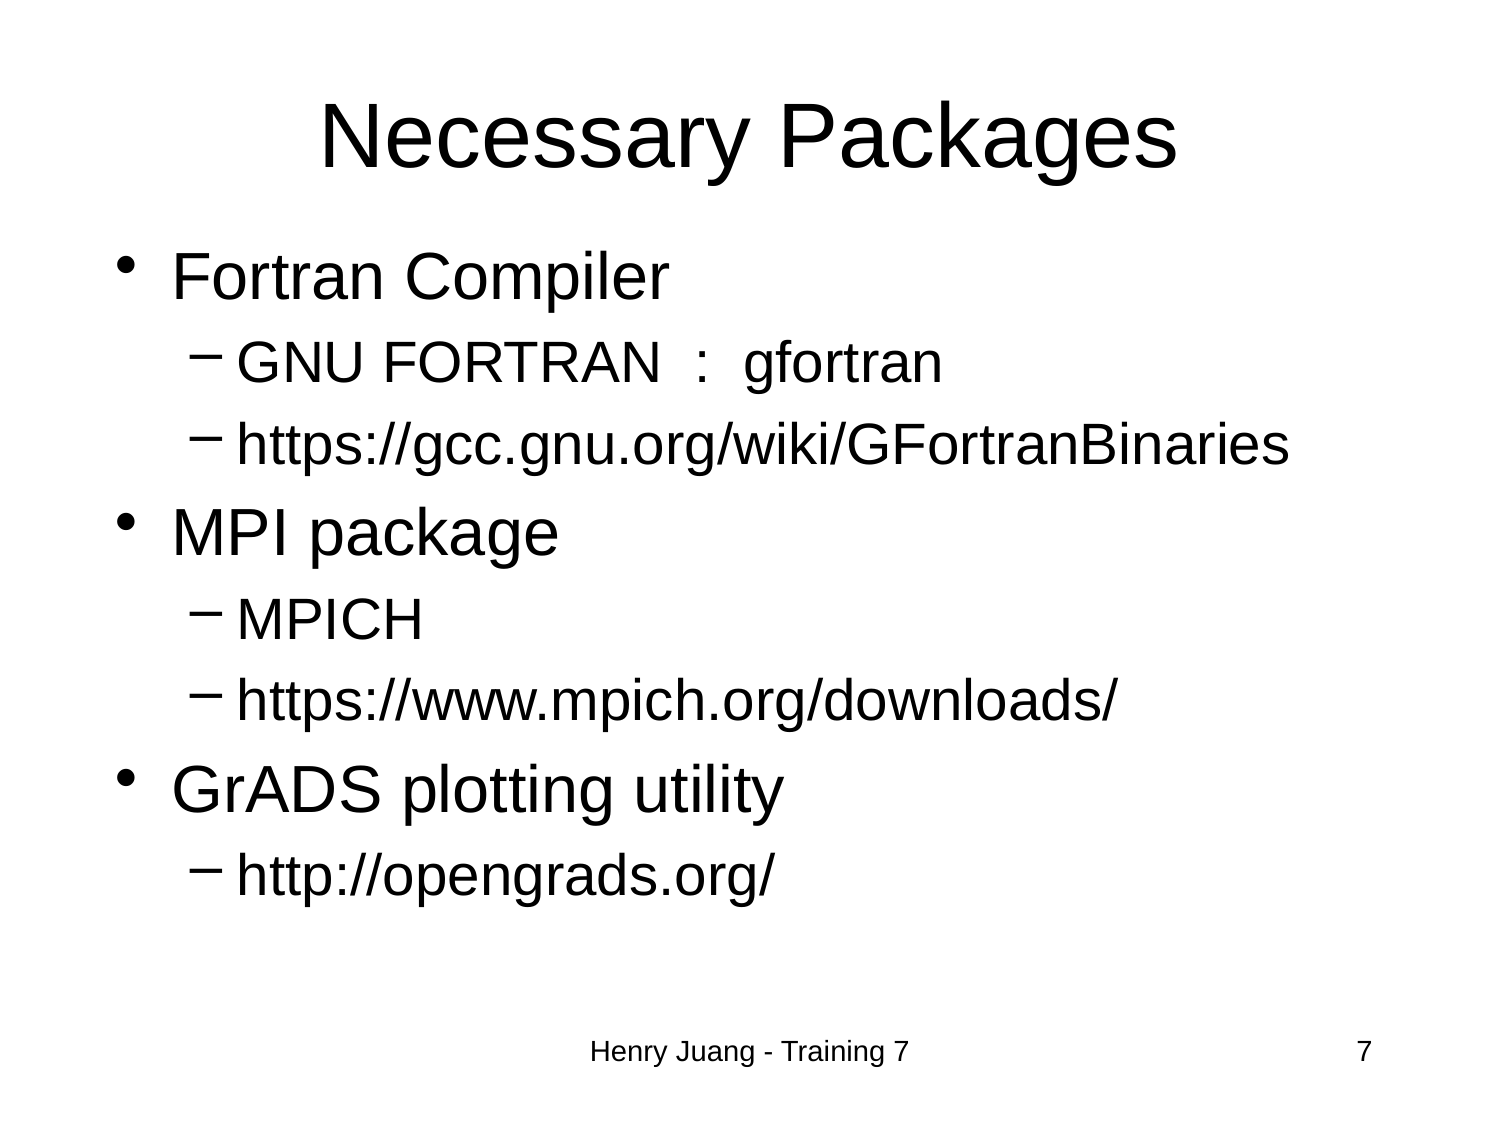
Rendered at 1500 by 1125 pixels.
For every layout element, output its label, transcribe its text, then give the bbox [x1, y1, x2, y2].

footer Henry Juang - Training 7 [512, 1025, 988, 1100]
title Necessary Packages [112, 37, 1388, 225]
slide_number 7 [1074, 1025, 1388, 1100]
list Fortran Compiler GNU FORTRAN : gfortran https://gcc.gnu.org/wiki/GFortranBinaries MPI package MPICH https://www.mpich.org/downloads/ GrADS plotting utility http://opengrads.org/ [99, 224, 1375, 988]
